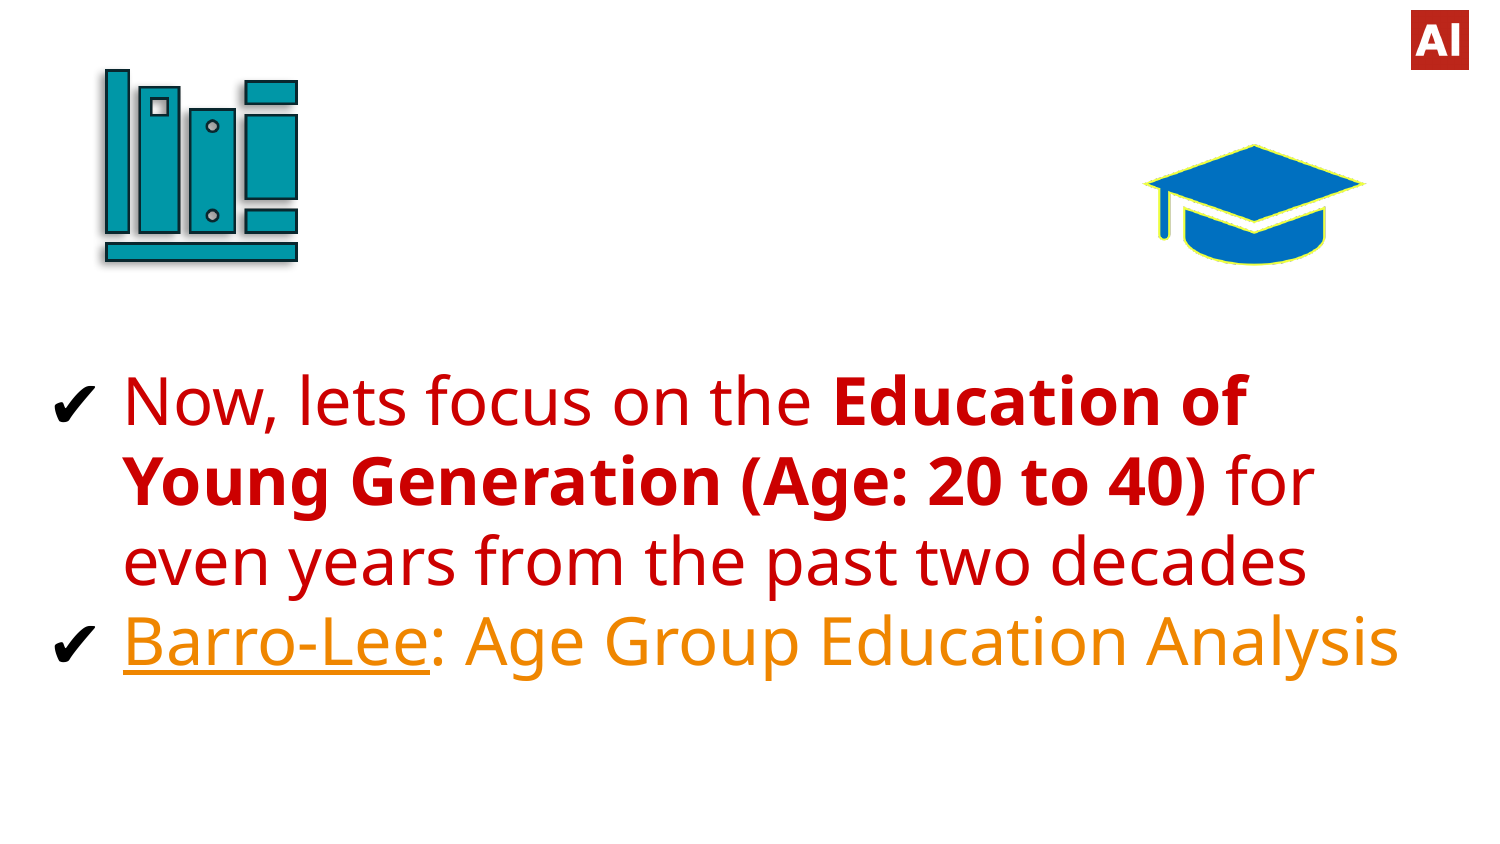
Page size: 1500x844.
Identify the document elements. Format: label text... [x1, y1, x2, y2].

picture [1411, 10, 1469, 70]
text_box Now, lets focus on the Education of Young Generation (Age: 20 to 40) for even years from the past two decades Barro-Lee: Age Group Education Analysis [32, 351, 1489, 844]
picture [66, 30, 336, 300]
picture [1134, 85, 1374, 325]
title [51, 83, 1449, 351]
